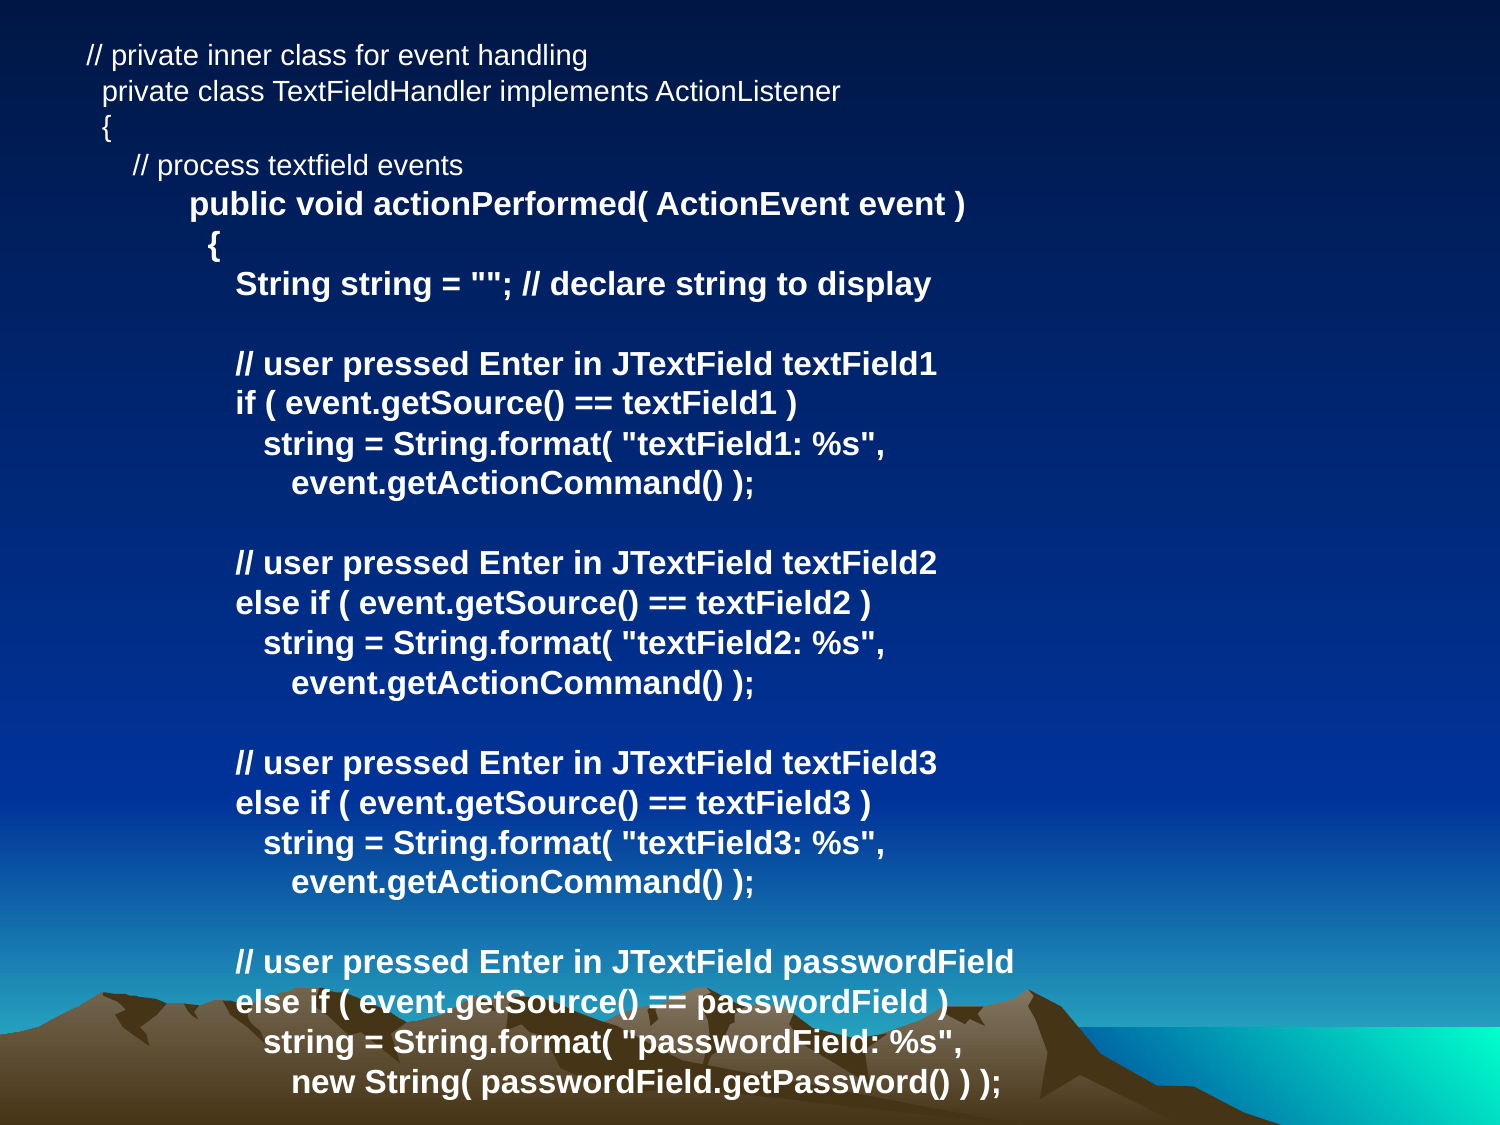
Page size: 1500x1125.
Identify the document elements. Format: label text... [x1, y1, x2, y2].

text_box // private inner class for event handling private class TextFieldHandler implements ActionListener { // process textfield events public void actionPerformed( ActionEvent event ) { String string = ""; // declare string to display // user pressed Enter in JTextField textField1 if ( event.getSource() == textField1 ) string = String.format( "textField1: %s", event.getActionCommand() ); // user pressed Enter in JTextField textField2 else if ( event.getSource() == textField2 ) string = String.format( "textField2: %s", event.getActionCommand() ); // user pressed Enter in JTextField textField3 else if ( event.getSource() == textField3 ) string = String.format( "textField3: %s", event.getActionCommand() ); // user pressed Enter in JTextField passwordField else if ( event.getSource() == passwordField ) string = String.format( "passwordField: %s", new String( passwordField.getPassword() ) ); // display JTextField content JOptionPane.showMessageDialog( null, string ); } // end method actionPerformed } // end private inner class TextFieldHandler [62, 24, 1475, 1125]
